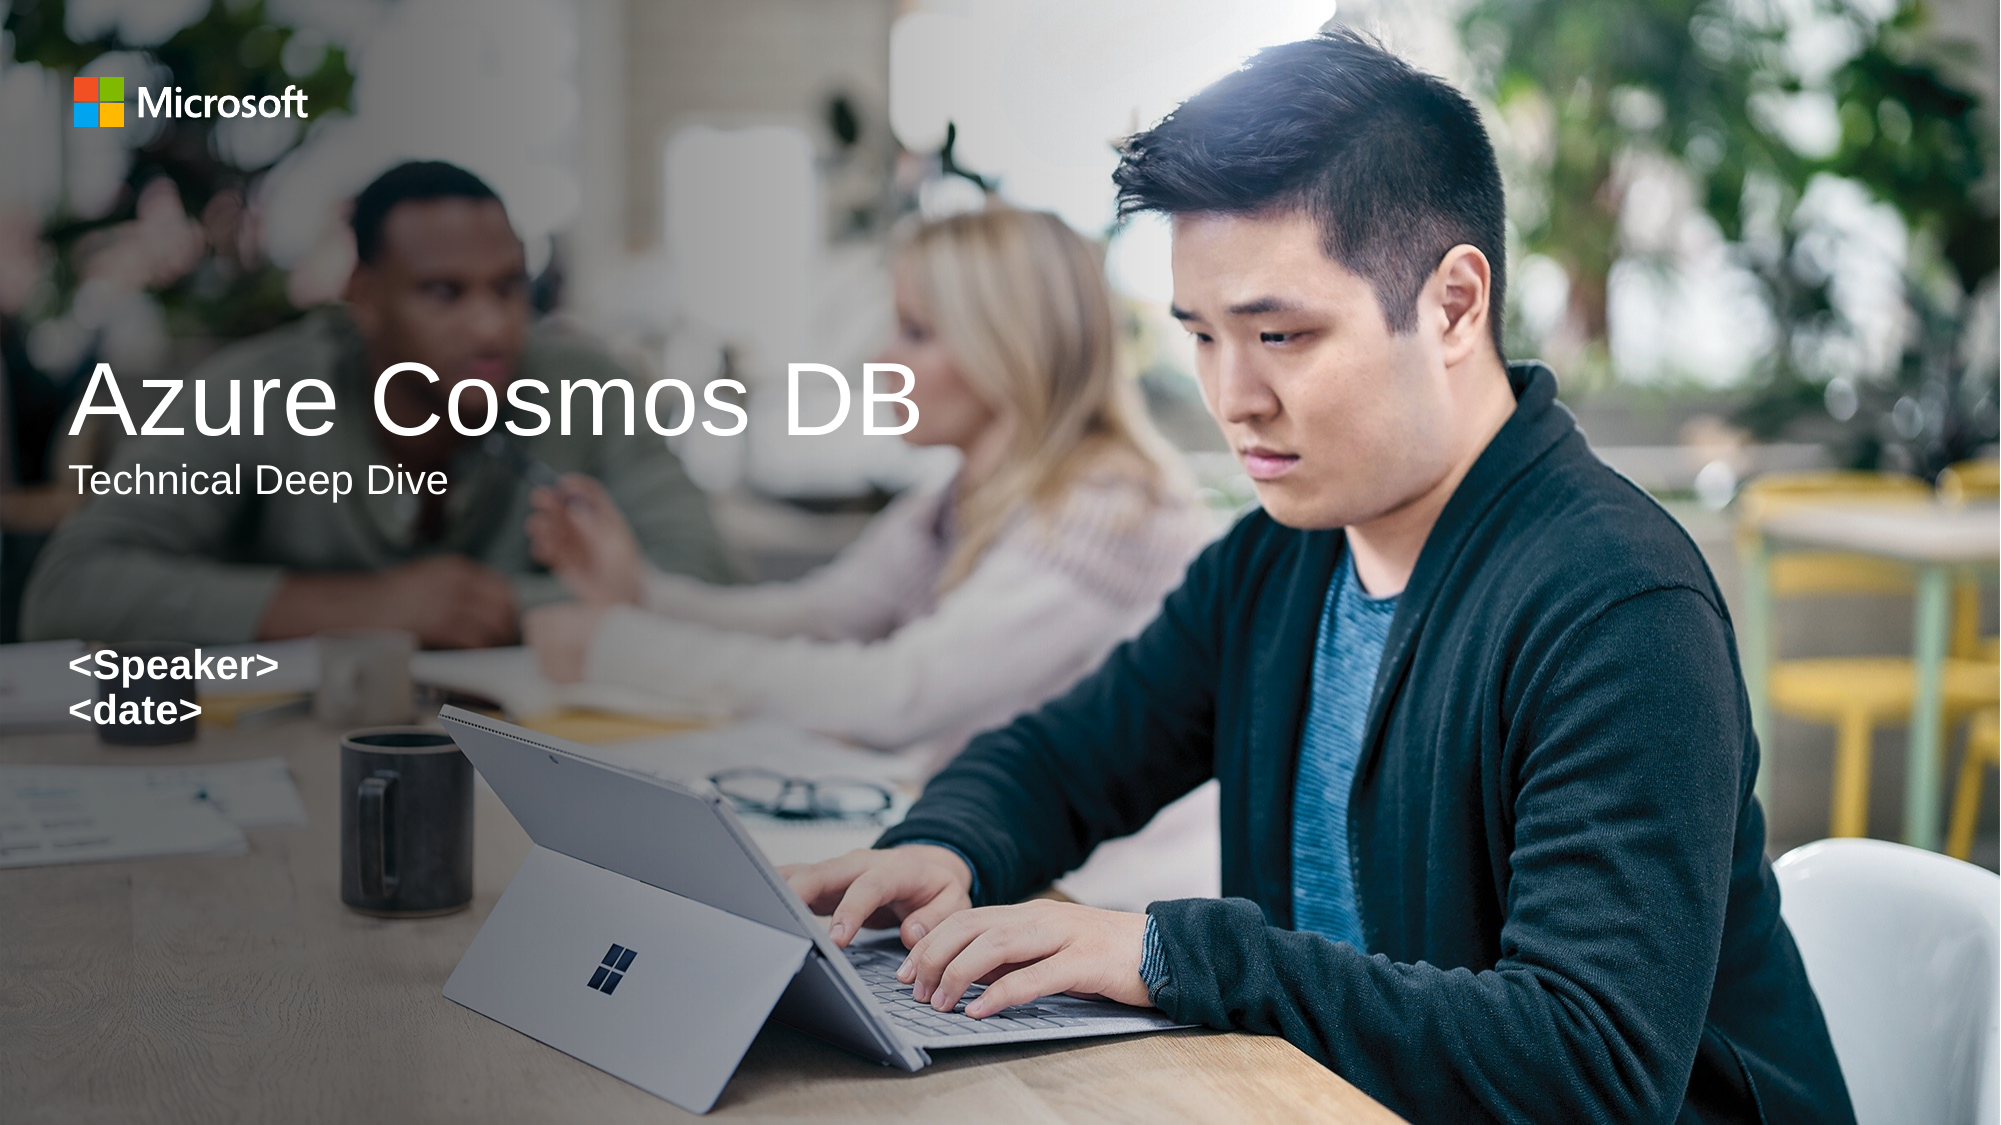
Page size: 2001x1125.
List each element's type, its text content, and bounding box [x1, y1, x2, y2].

title Azure Cosmos DB Technical Deep Dive [44, 330, 1118, 625]
picture [0, 0, 2000, 1125]
list <Speaker> <date> [44, 625, 1118, 920]
